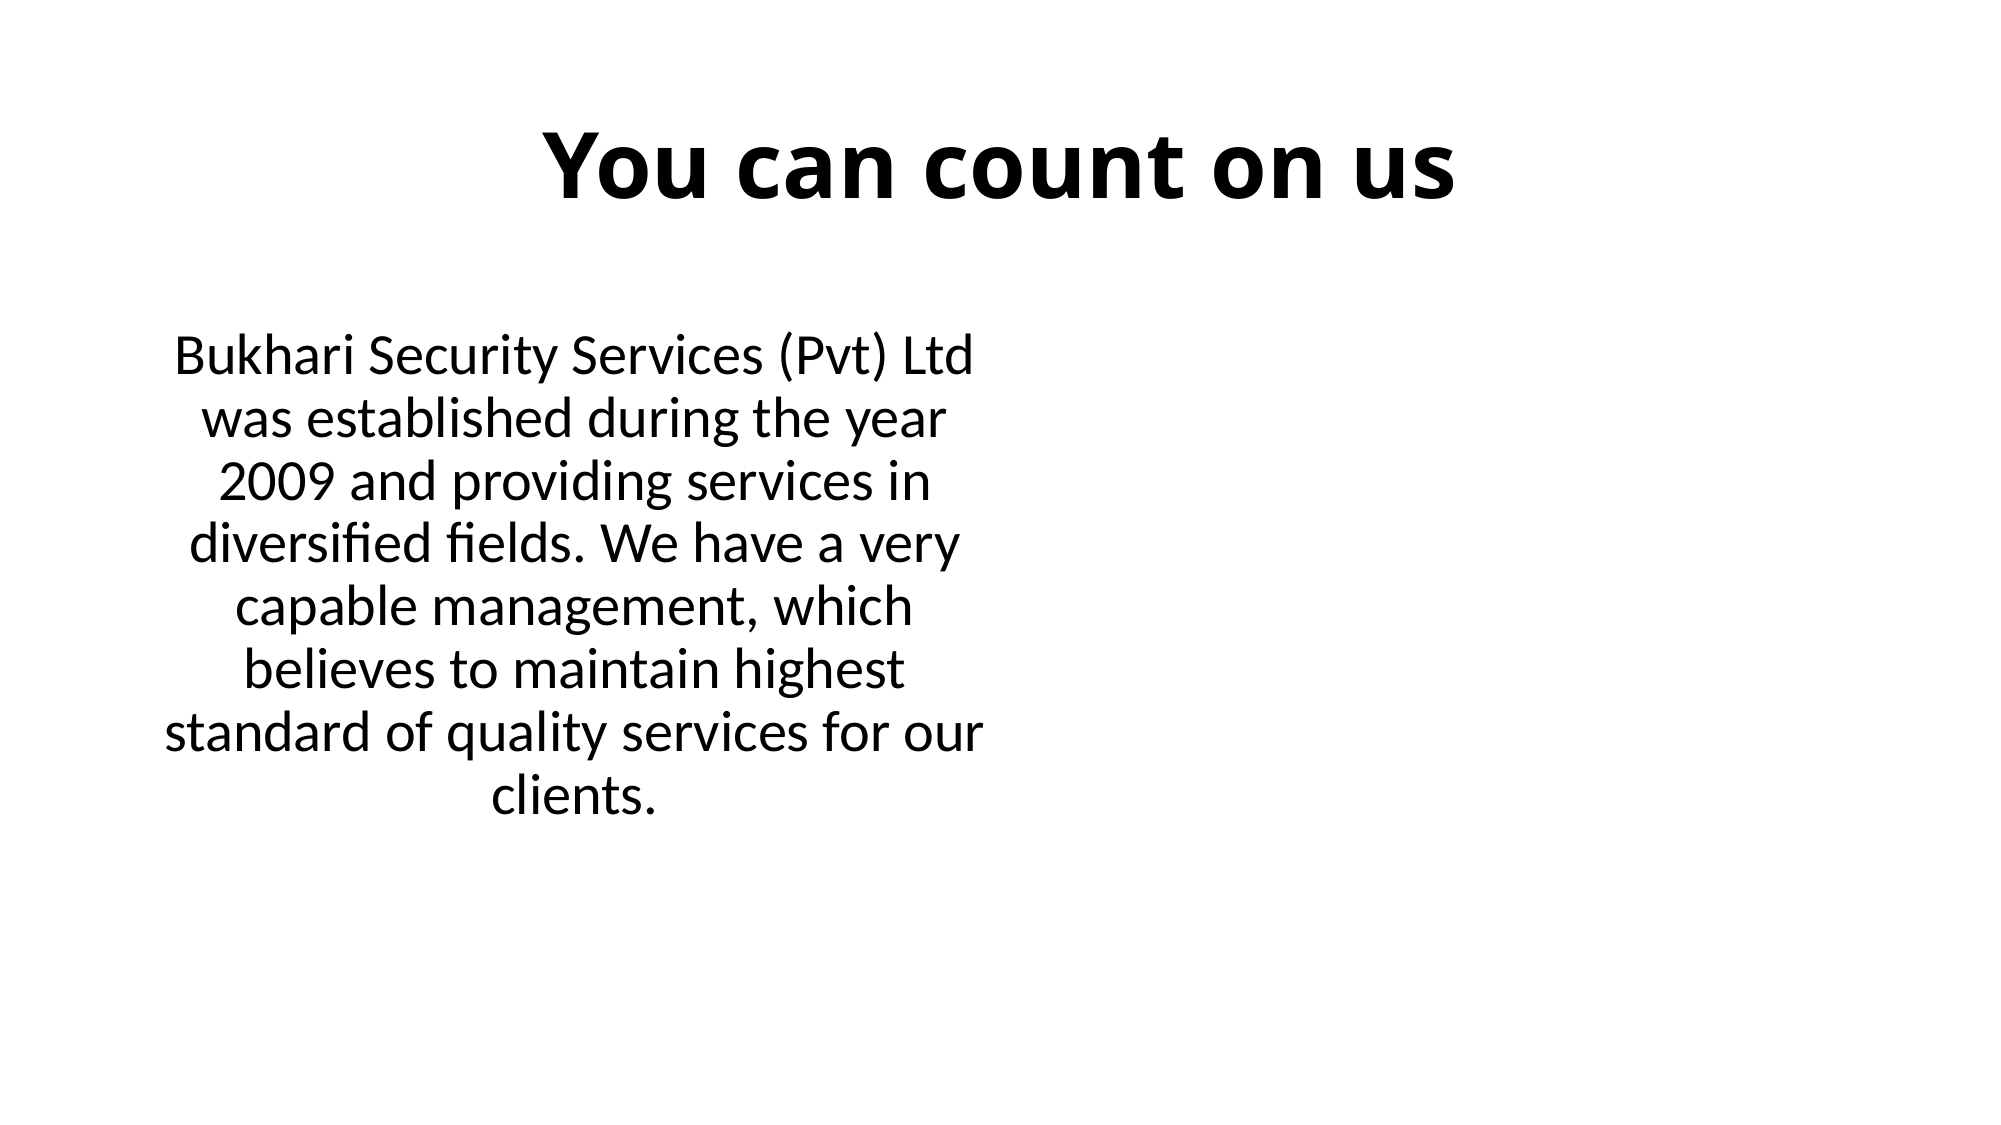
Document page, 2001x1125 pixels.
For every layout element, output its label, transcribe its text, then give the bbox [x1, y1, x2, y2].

title You can count on us [137, 59, 1863, 278]
list Bukhari Security Services (Pvt) Ltd was established during the year 2009 and providing services in diversified fields. We have a very capable management, which believes to maintain highest standard of quality services for our clients. [137, 316, 1013, 921]
